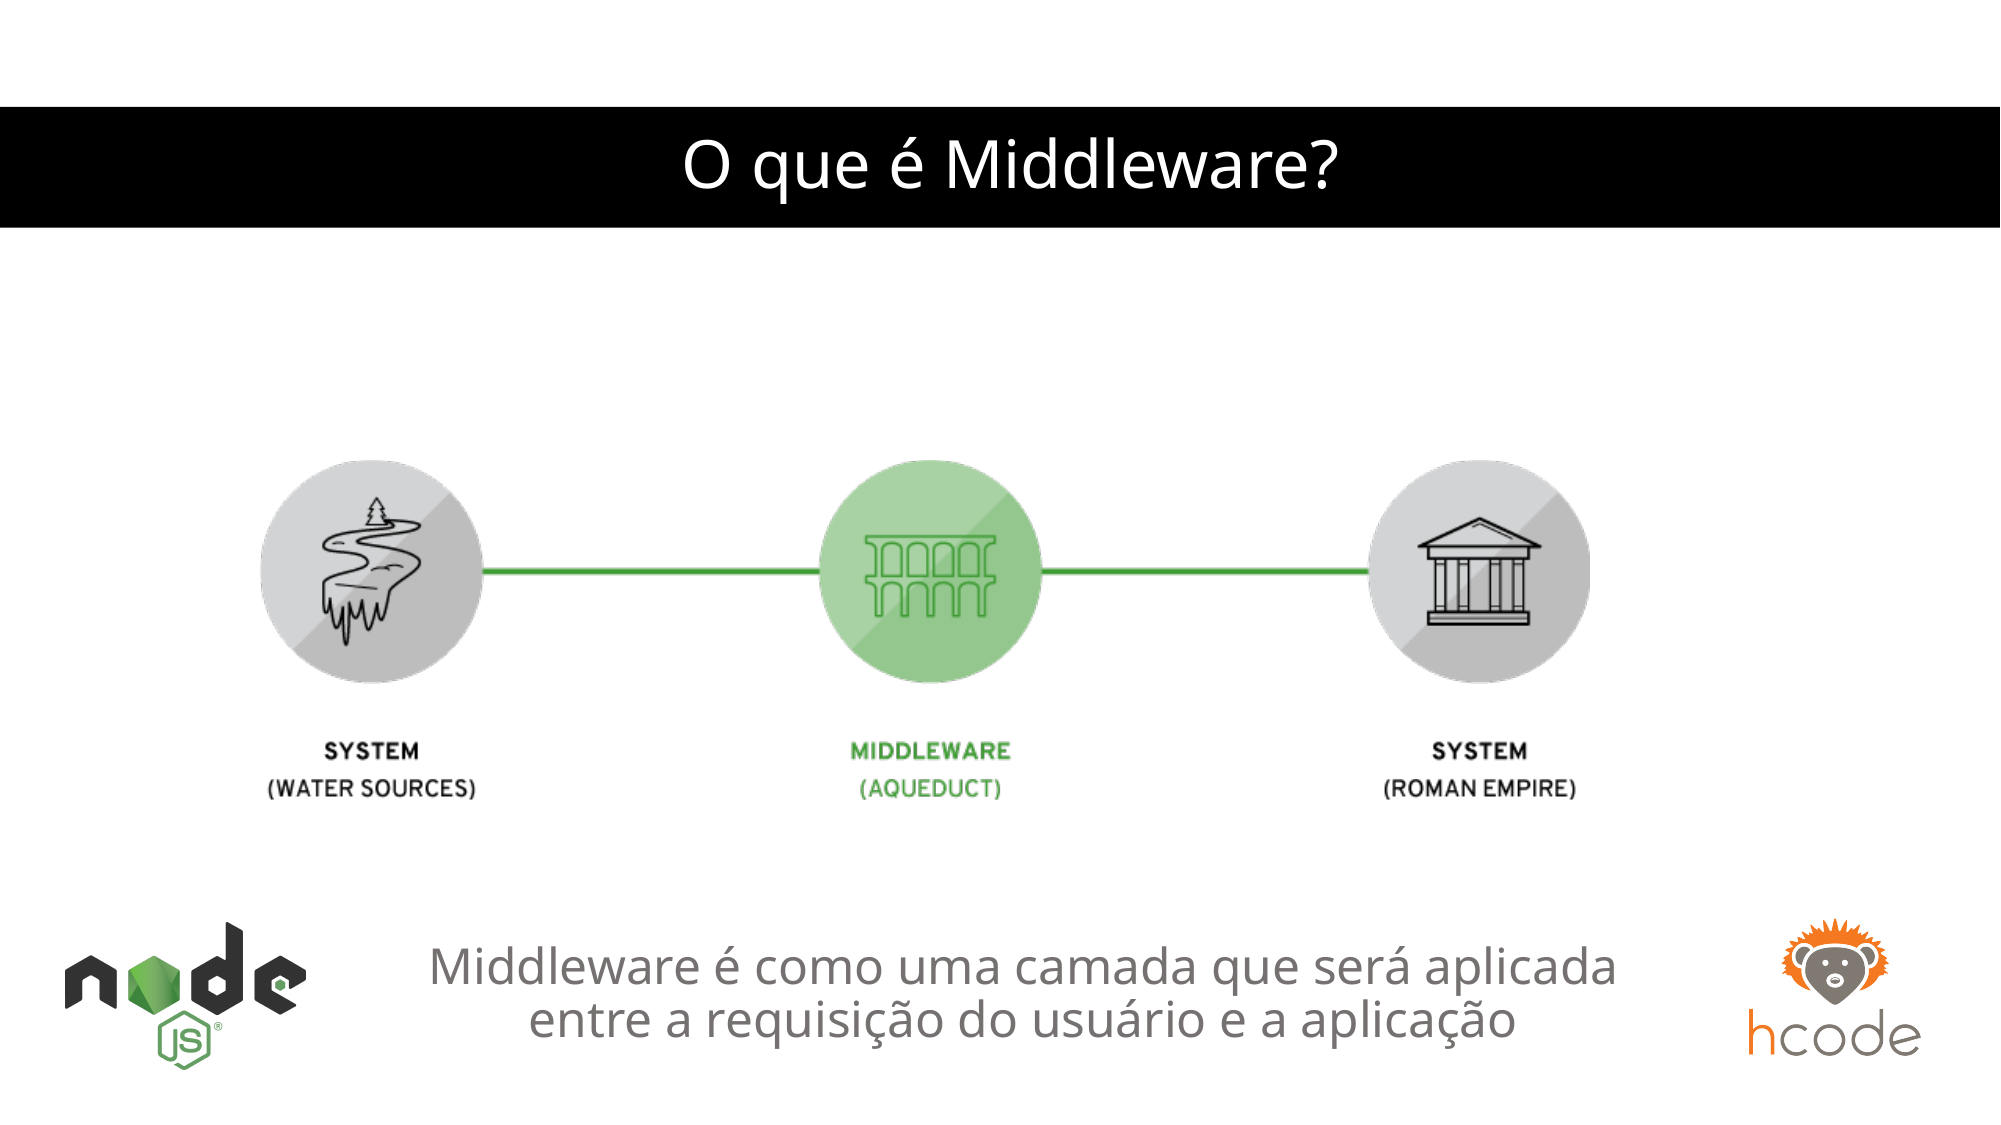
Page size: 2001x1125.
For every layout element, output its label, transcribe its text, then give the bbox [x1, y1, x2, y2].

text_box Middleware é como uma camada que será aplicada entre a requisição do usuário e a aplicação [378, 918, 1668, 1056]
title O que é Middleware? [91, 105, 1931, 228]
picture [260, 460, 1590, 803]
picture [1749, 918, 1921, 1056]
text_box [0, 106, 2000, 229]
picture [64, 922, 306, 1070]
